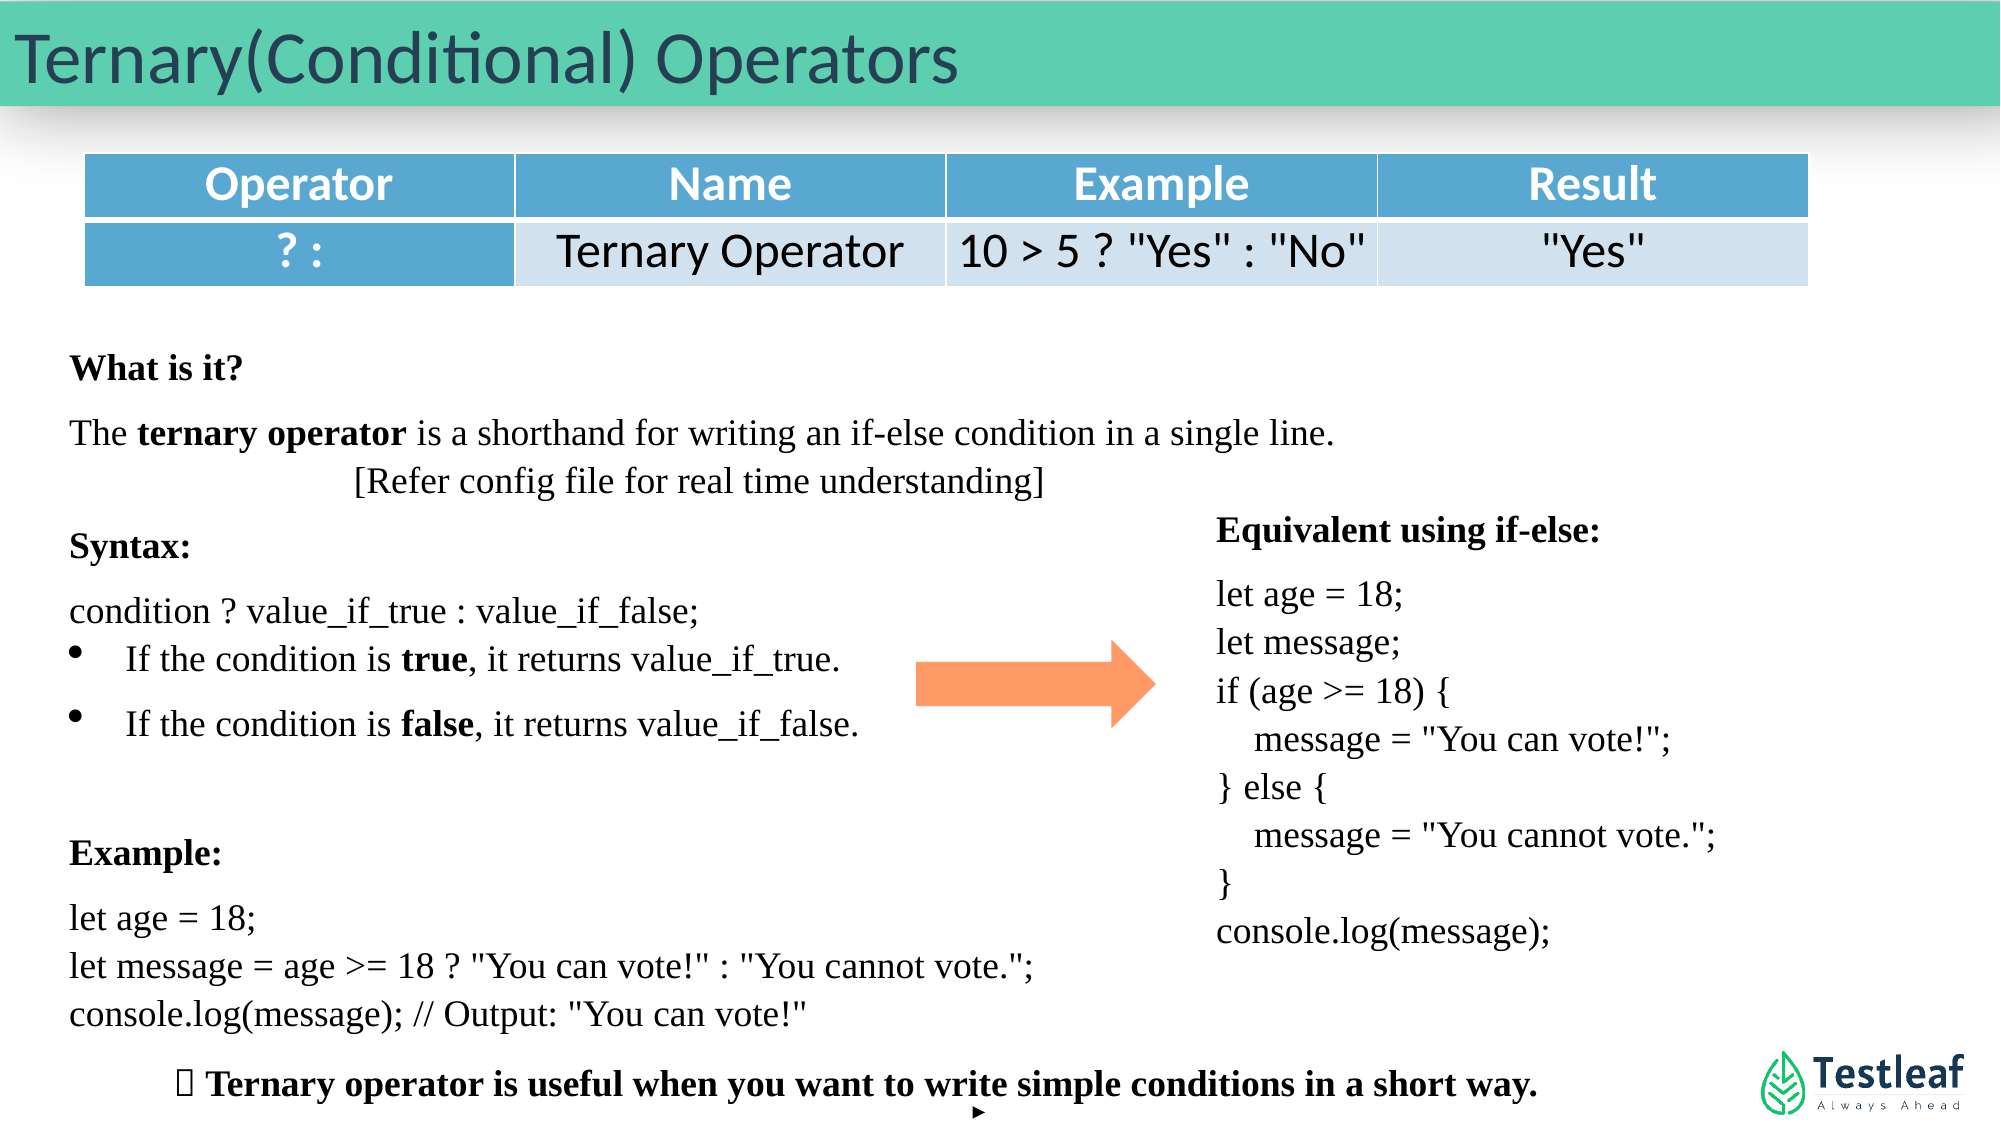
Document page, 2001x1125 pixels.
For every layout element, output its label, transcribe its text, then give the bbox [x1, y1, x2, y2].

text_box Ternary(Conditional) Operators [0, 1, 2000, 107]
text_box What is it? The ternary operator is a shorthand for writing an if-else condition in a single line. [Refer config file for real time understanding] Syntax: condition ? value_if_true : value_if_false; If the condition is true, it returns value_if_true. If the condition is false, it returns value_if_false. Example: let age = 18; let message = age >= 18 ? "You can vote!" : "You cannot vote."; console.log(message); // Output: "You can vote!" [54, 332, 1809, 1090]
picture [1761, 1051, 1964, 1115]
table_cell Ternary Operator [516, 223, 945, 286]
table_cell 10 > 5 ? "Yes" : "No" [947, 223, 1377, 286]
table_header Operator [85, 154, 514, 217]
text_box Equivalent using if-else: let age = 18; let message; if (age >= 18) { message = "You can vote!"; } else { message = "You cannot vote."; } console.log(message); [1201, 494, 2000, 959]
text_box ✅ Ternary operator is useful when you want to write simple conditions in a short way. [158, 1048, 1868, 1112]
table_cell ? : [85, 223, 514, 286]
table_cell "Yes" [1378, 223, 1808, 286]
table_header Example [947, 154, 1377, 217]
text_box [916, 639, 1156, 729]
table_header Result [1378, 154, 1808, 217]
table_header Name [516, 154, 945, 217]
